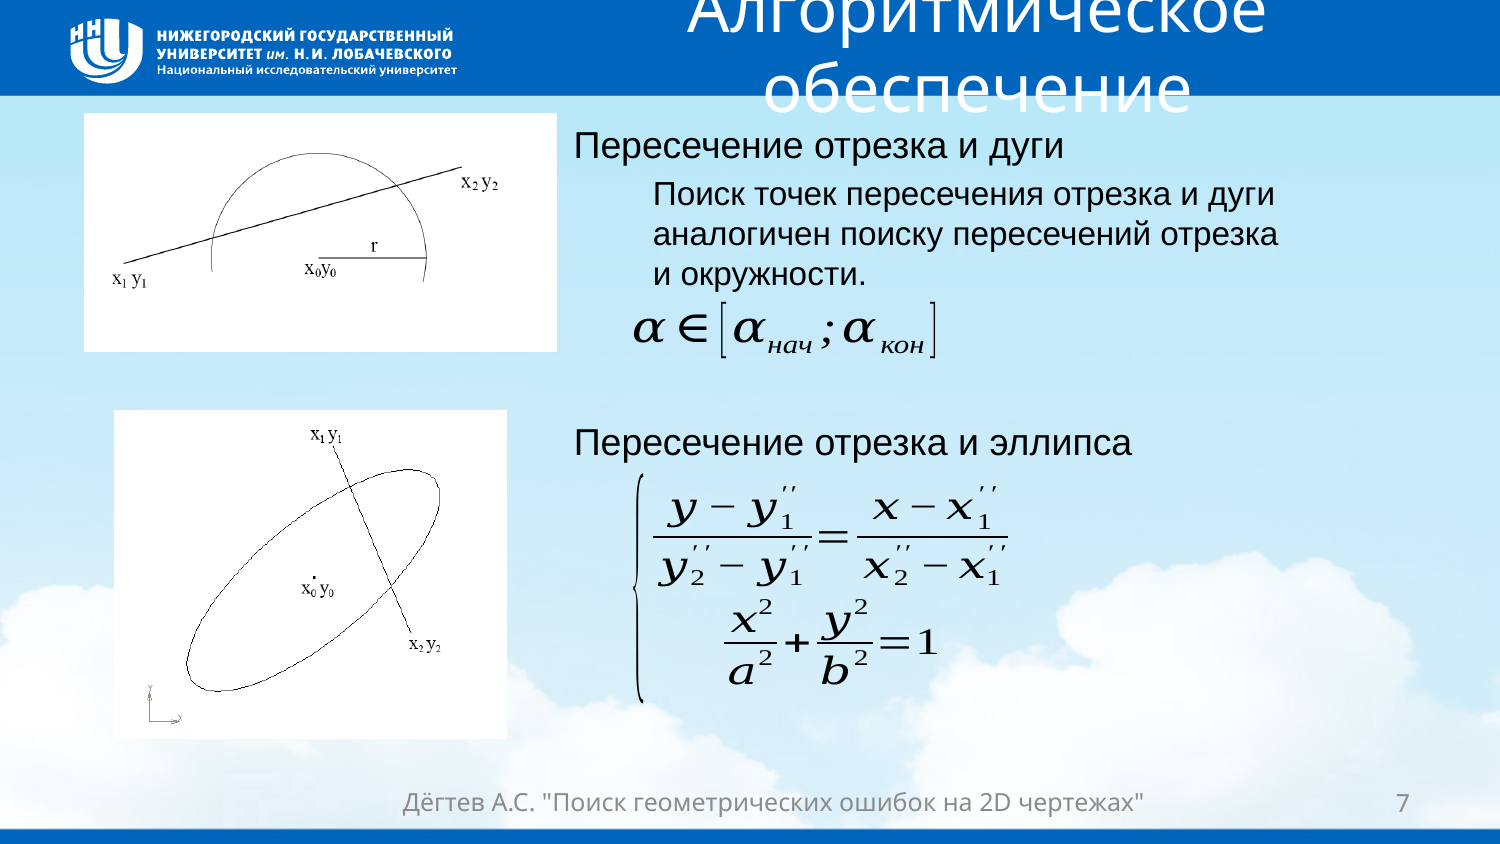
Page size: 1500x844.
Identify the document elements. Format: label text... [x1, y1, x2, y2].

footer Дёгтев А.С. "Поиск геометрических ошибок на 2D чертежах" [372, 778, 1177, 824]
picture [0, 0, 1500, 844]
slide_number 7 [1074, 782, 1425, 828]
title Алгоритмическое обеспечение [456, 0, 1500, 92]
text_box Пересечение отрезка и дуги [558, 113, 1080, 173]
text_box Поиск точек пересечения отрезка и дуги аналогичен поиску пересечений отрезка и окружности. [638, 164, 1295, 300]
text_box Пересечение отрезка и эллипса [559, 410, 1148, 470]
